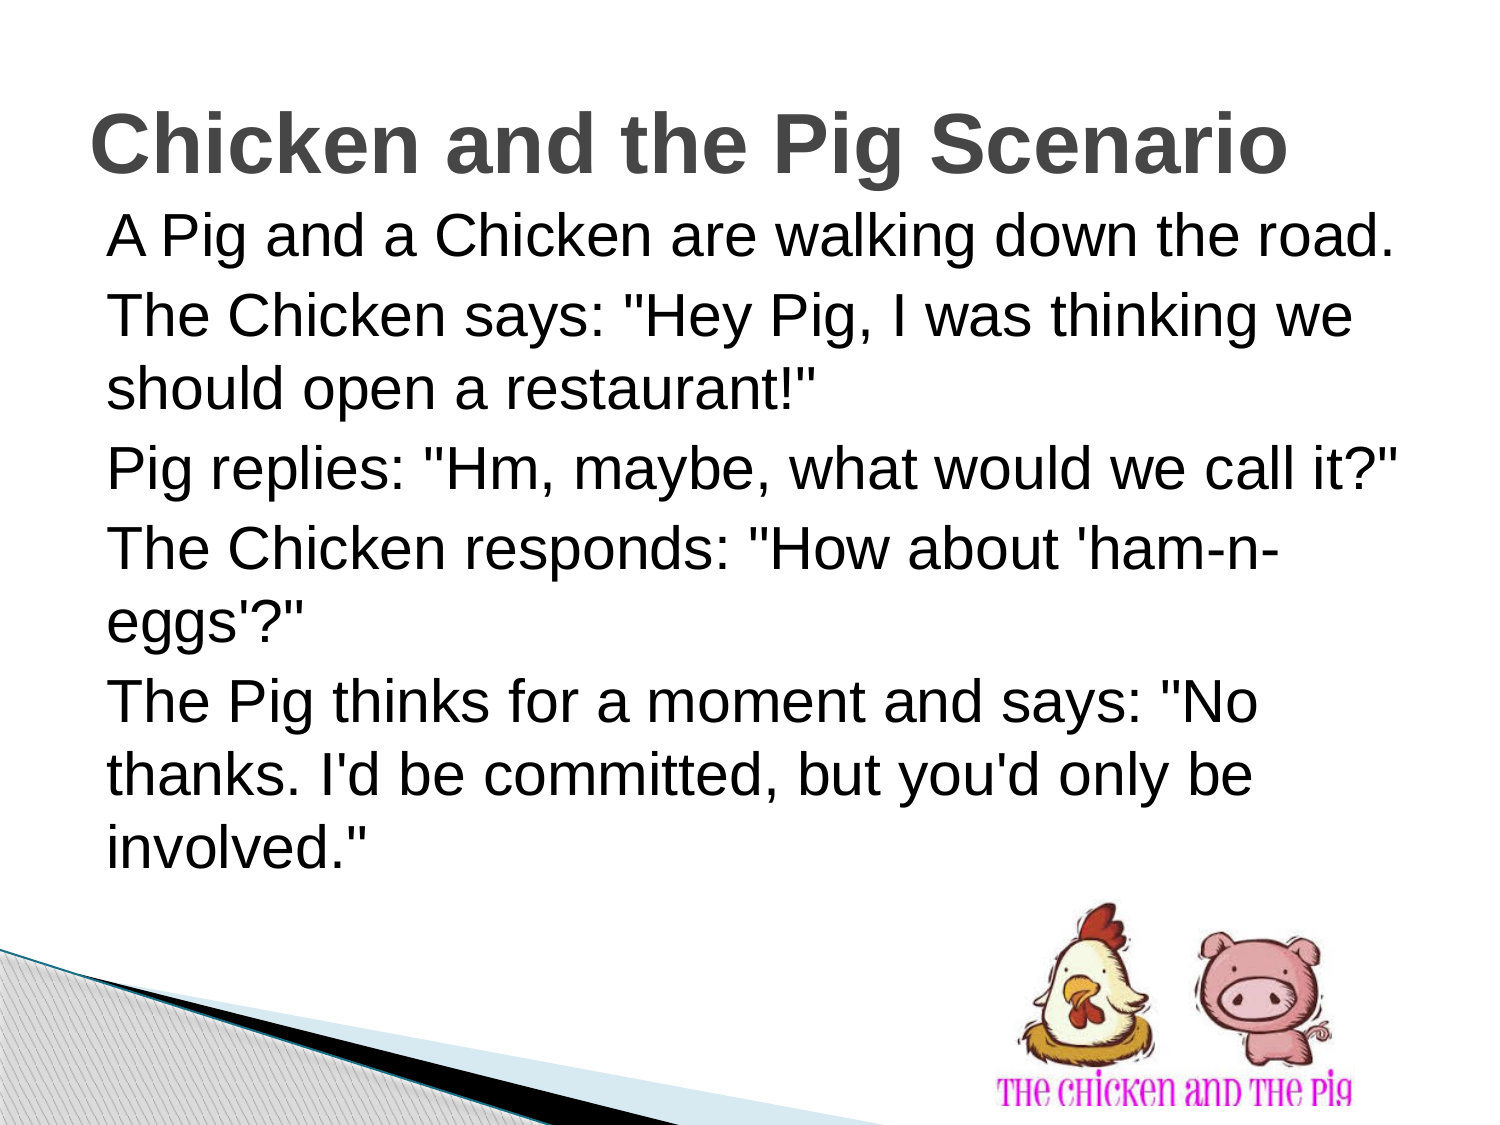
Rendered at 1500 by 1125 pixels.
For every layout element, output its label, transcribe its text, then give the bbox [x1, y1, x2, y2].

title Chicken and the Pig Scenario [75, 45, 1425, 188]
list A Pig and a Chicken are walking down the road. The Chicken says: "Hey Pig, I was thinking we should open a restaurant!" Pig replies: "Hm, maybe, what would we call it?" The Chicken responds: "How about 'ham-n-eggs'?" The Pig thinks for a moment and says: "No thanks. I'd be committed, but you'd only be involved." [75, 188, 1425, 931]
picture [995, 899, 1355, 1106]
